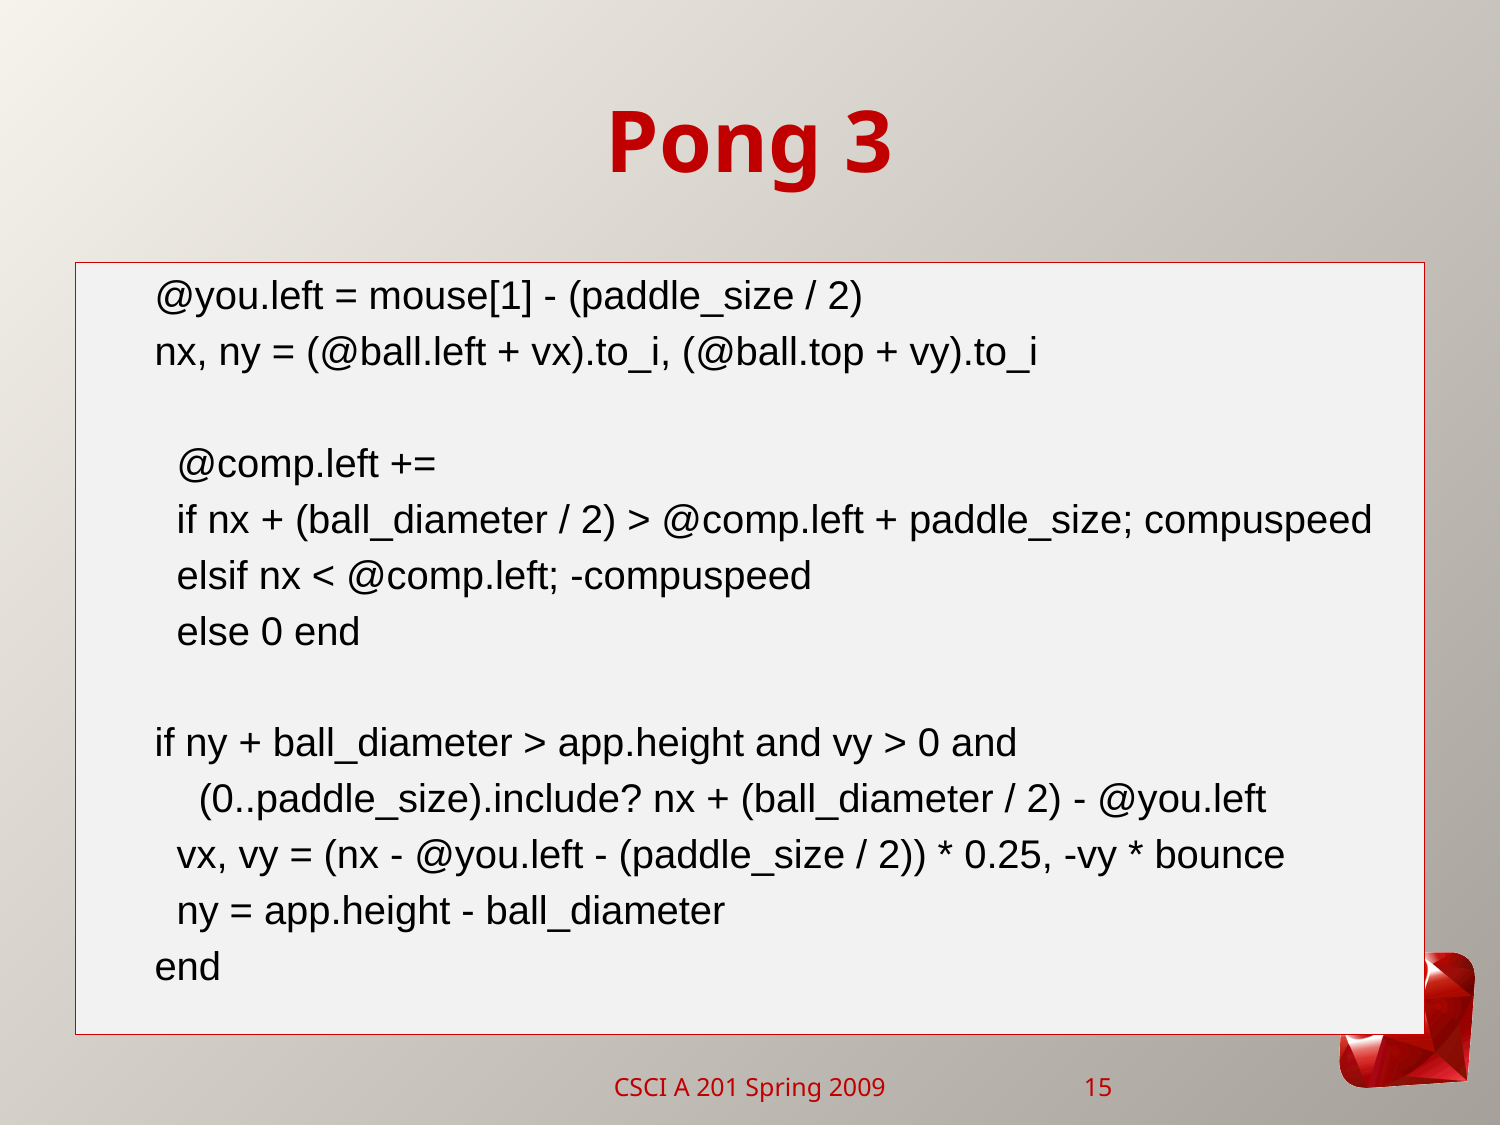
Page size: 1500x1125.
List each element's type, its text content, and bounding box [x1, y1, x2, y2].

footer CSCI A 201 Spring 2009 [512, 1052, 987, 1113]
slide_number 15 [987, 1052, 1113, 1113]
picture [1337, 949, 1475, 1088]
title Pong 3 [75, 45, 1425, 233]
list @you.left = mouse[1] - (paddle_size / 2) nx, ny = (@ball.left + vx).to_i, (@ball.top + vy).to_i @comp.left += if nx + (ball_diameter / 2) > @comp.left + paddle_size; compuspeed elsif nx < @comp.left; -compuspeed else 0 end if ny + ball_diameter > app.height and vy > 0 and (0..paddle_size).include? nx + (ball_diameter / 2) - @you.left vx, vy = (nx - @you.left - (paddle_size / 2)) * 0.25, -vy * bounce ny = app.height - ball_diameter end [75, 262, 1425, 1035]
